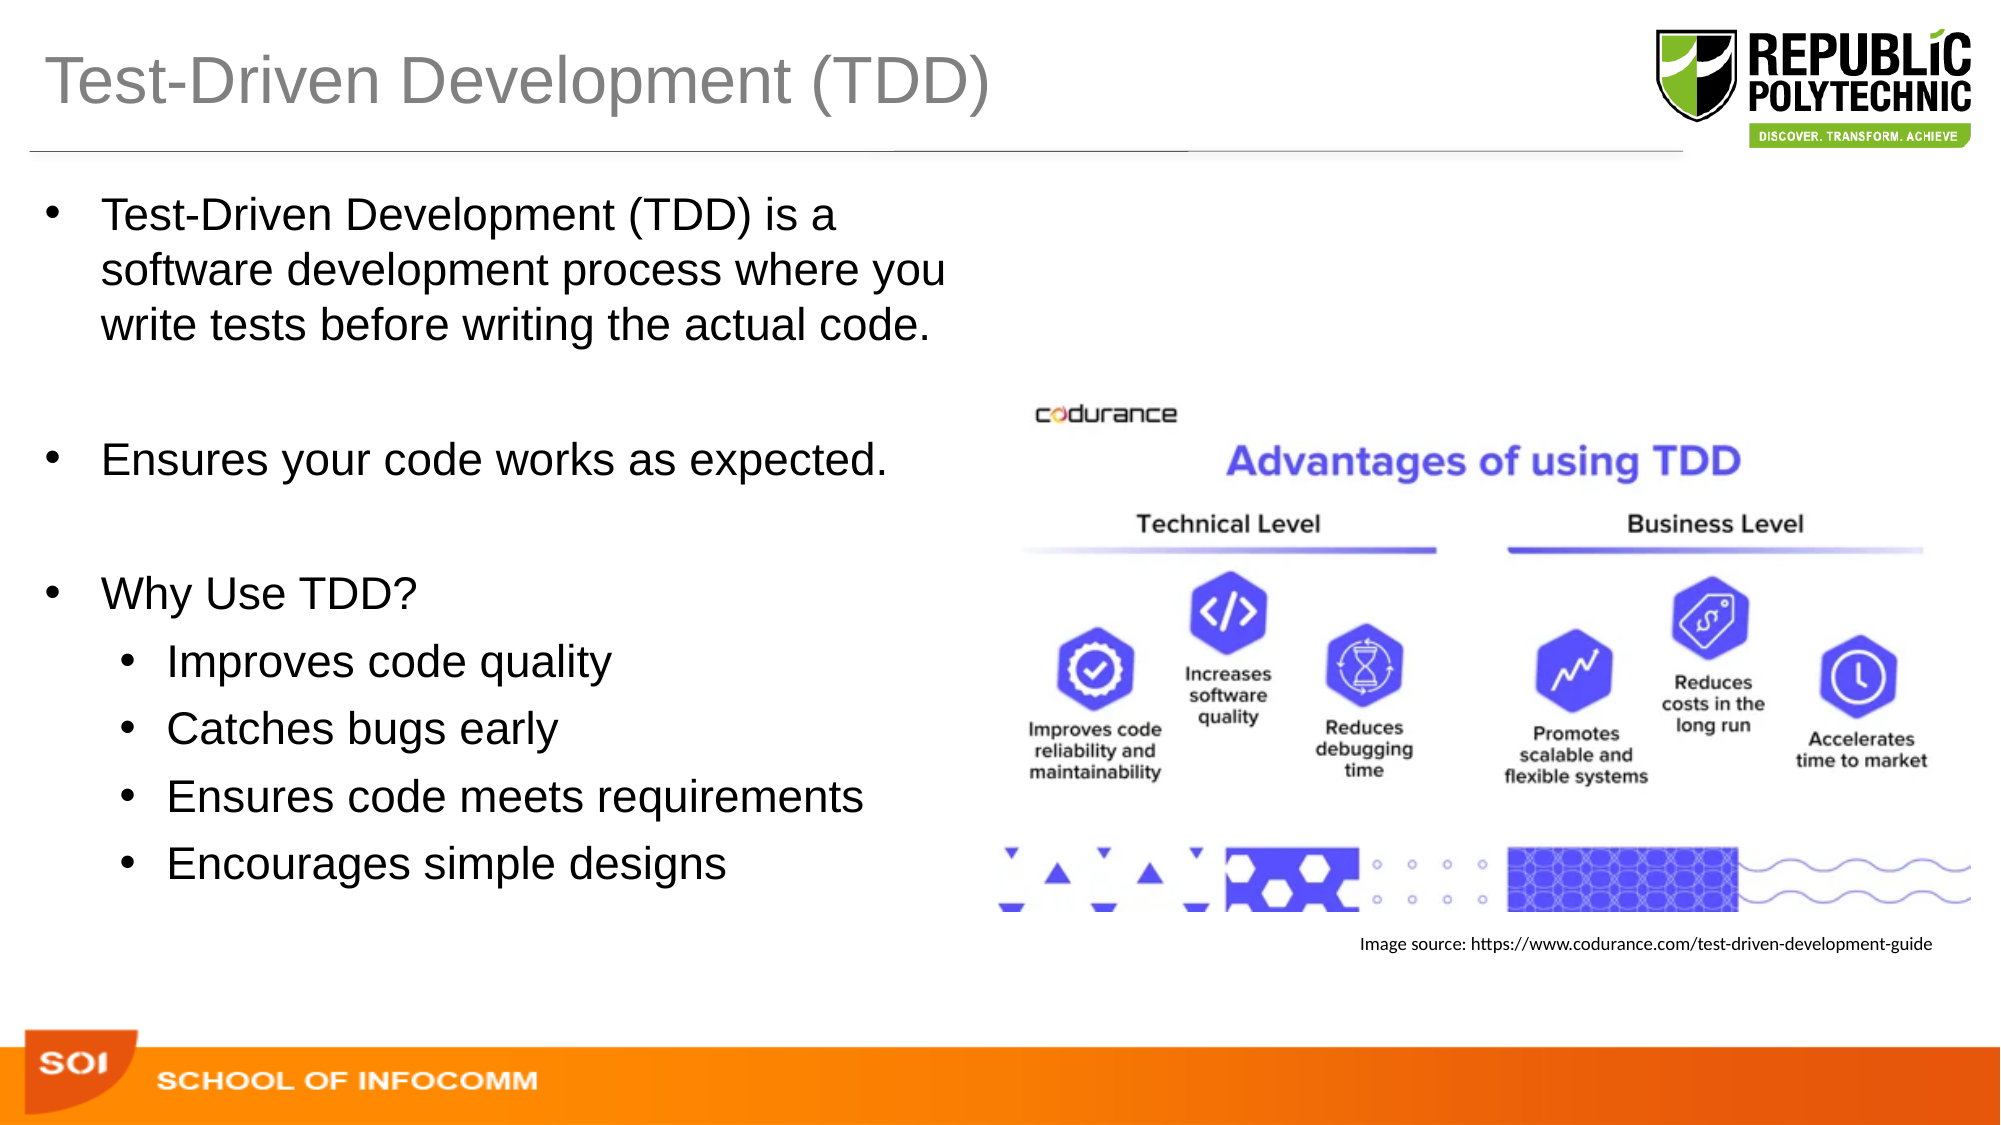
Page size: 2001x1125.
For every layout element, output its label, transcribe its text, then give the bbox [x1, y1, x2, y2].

list Test-Driven Development (TDD) is a software development process where you write tests before writing the actual code. Ensures your code works as expected. Why Use TDD? Improves code quality Catches bugs early Ensures code meets requirements Encourages simple designs [29, 177, 975, 1004]
picture [0, 0, 2000, 1125]
title Test-Driven Development (TDD) [29, 29, 1624, 148]
text_box Image source: https://www.codurance.com/test-driven-development-guide [1345, 924, 1971, 962]
